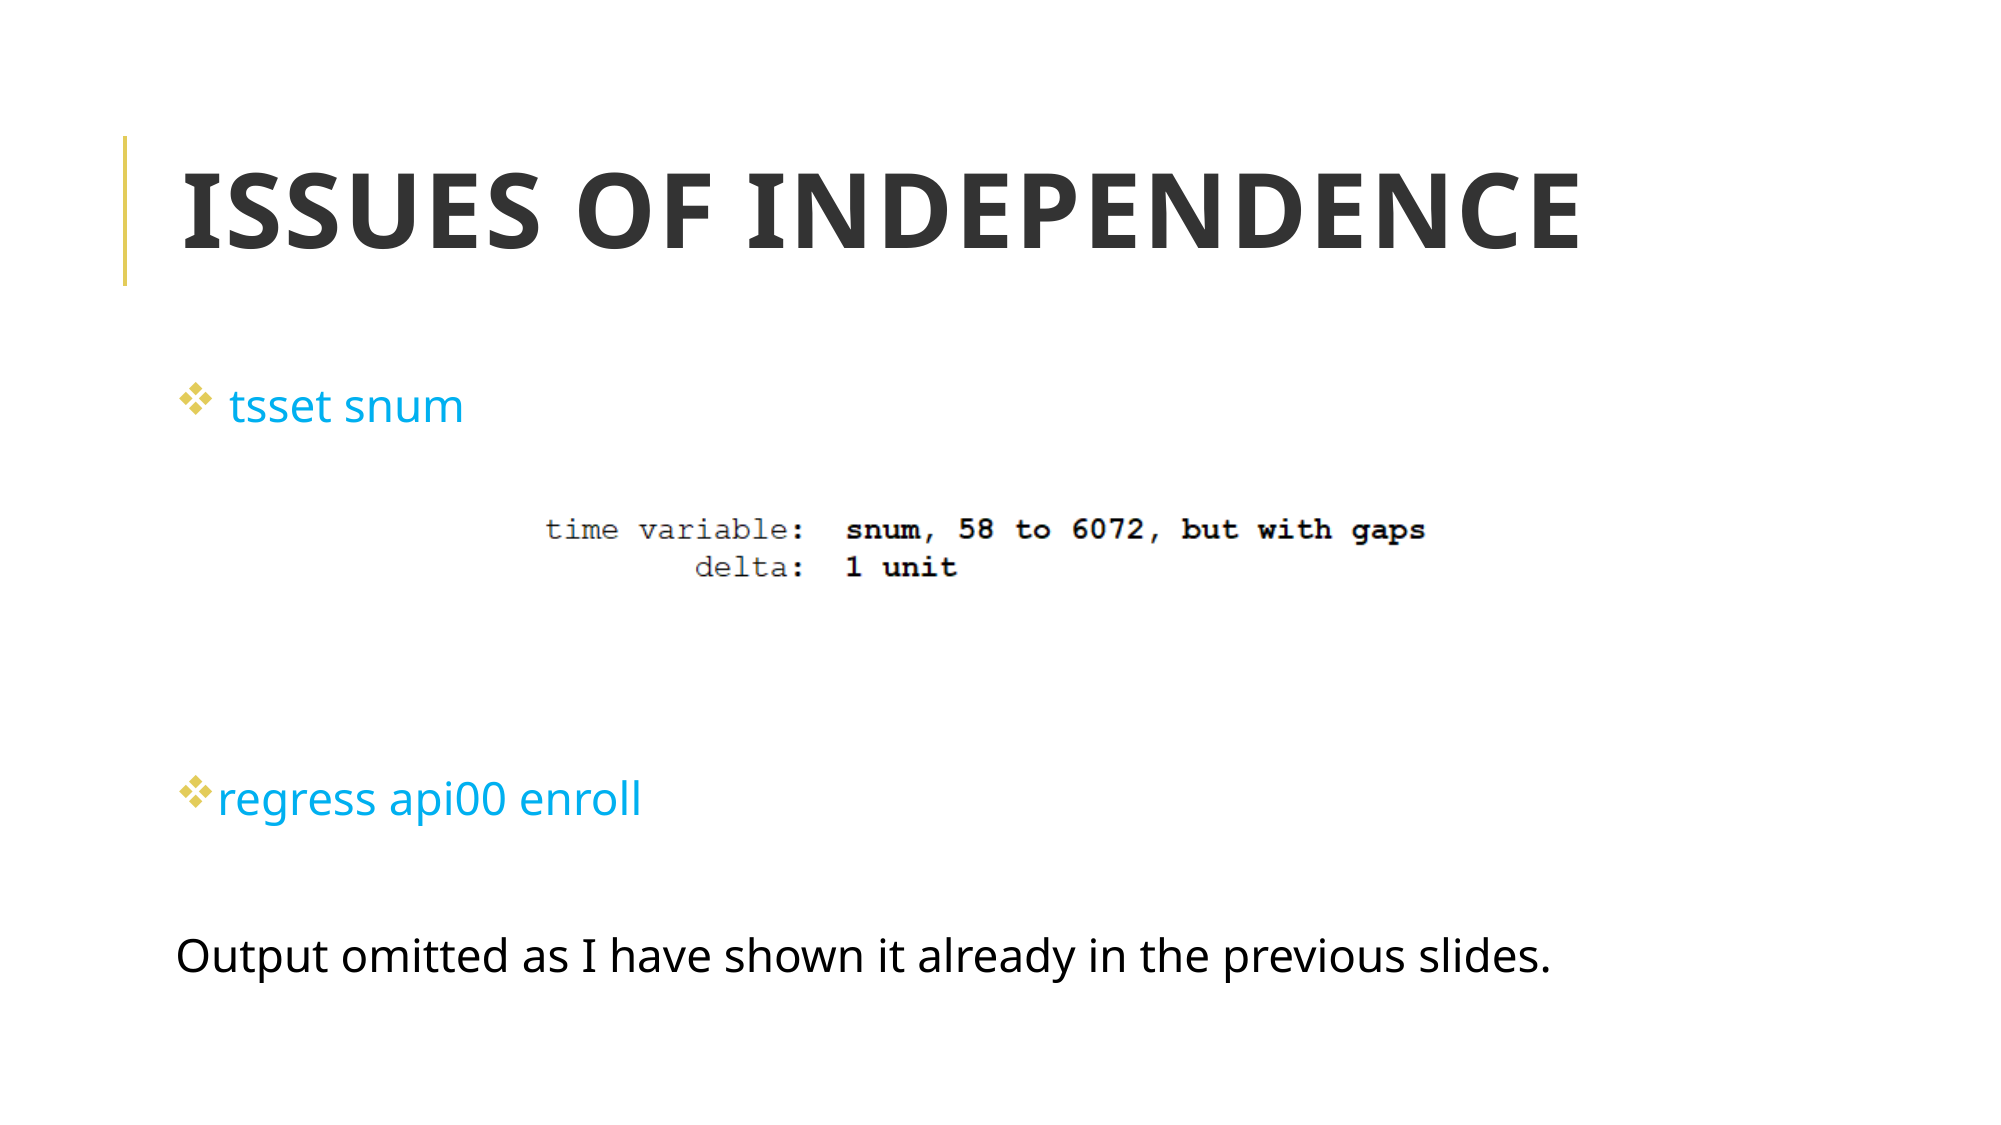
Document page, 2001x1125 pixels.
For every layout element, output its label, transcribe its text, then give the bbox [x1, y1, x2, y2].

title Issues of independence [168, 96, 1763, 342]
list tsset snum regress api00 enroll Output omitted as I have shown it already in the previous slides. [168, 375, 1763, 1035]
picture [523, 516, 1477, 609]
